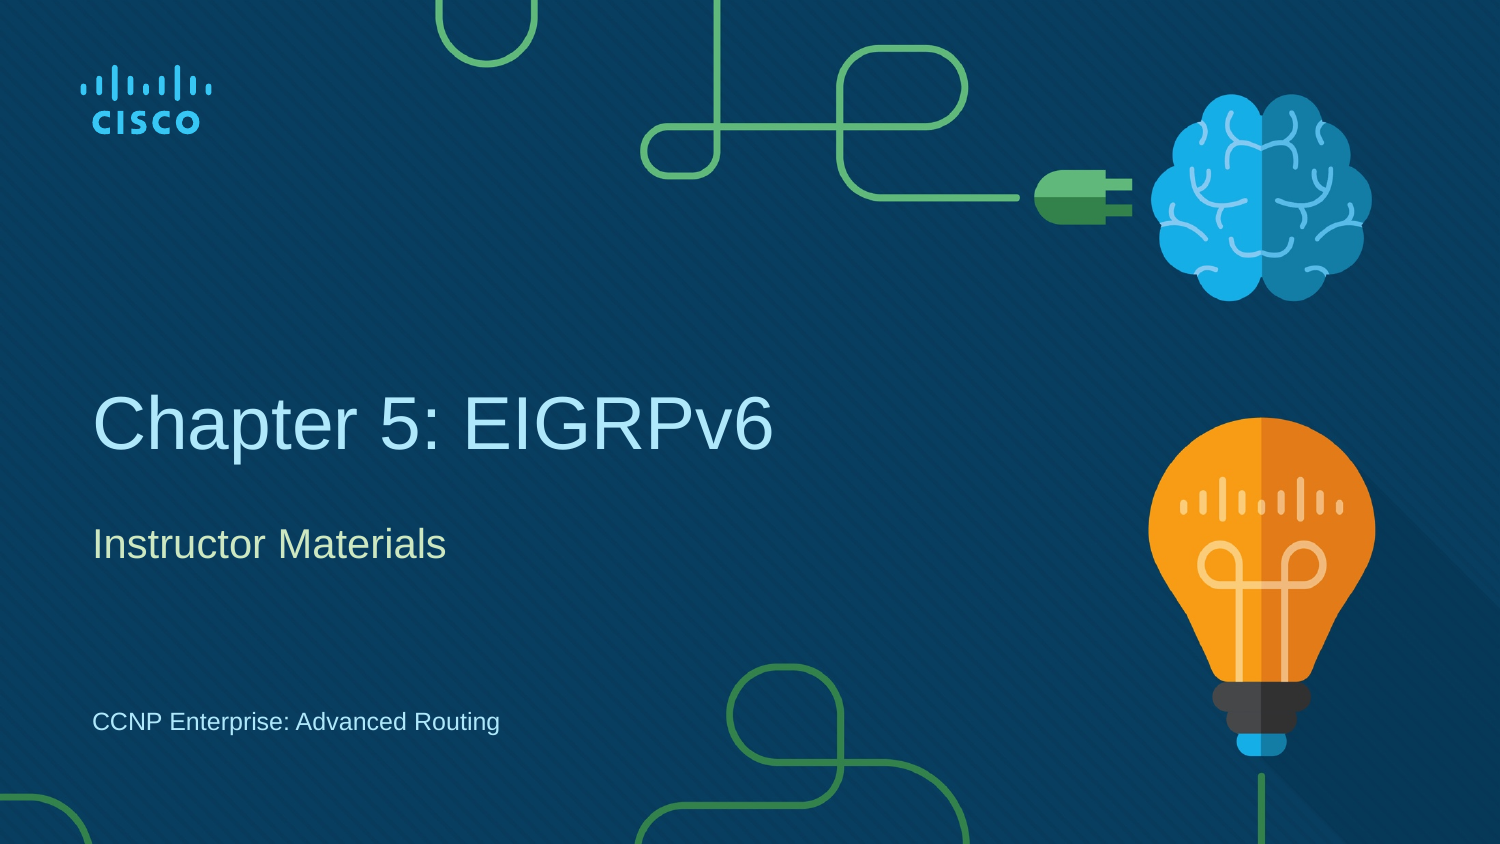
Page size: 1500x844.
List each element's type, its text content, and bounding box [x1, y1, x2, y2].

subtitle CCNP Enterprise: Advanced Routing [77, 624, 548, 773]
picture [0, 0, 1500, 844]
list Instructor Materials [77, 513, 1049, 563]
title Chapter 5: EIGRPv6 [77, 200, 1153, 474]
